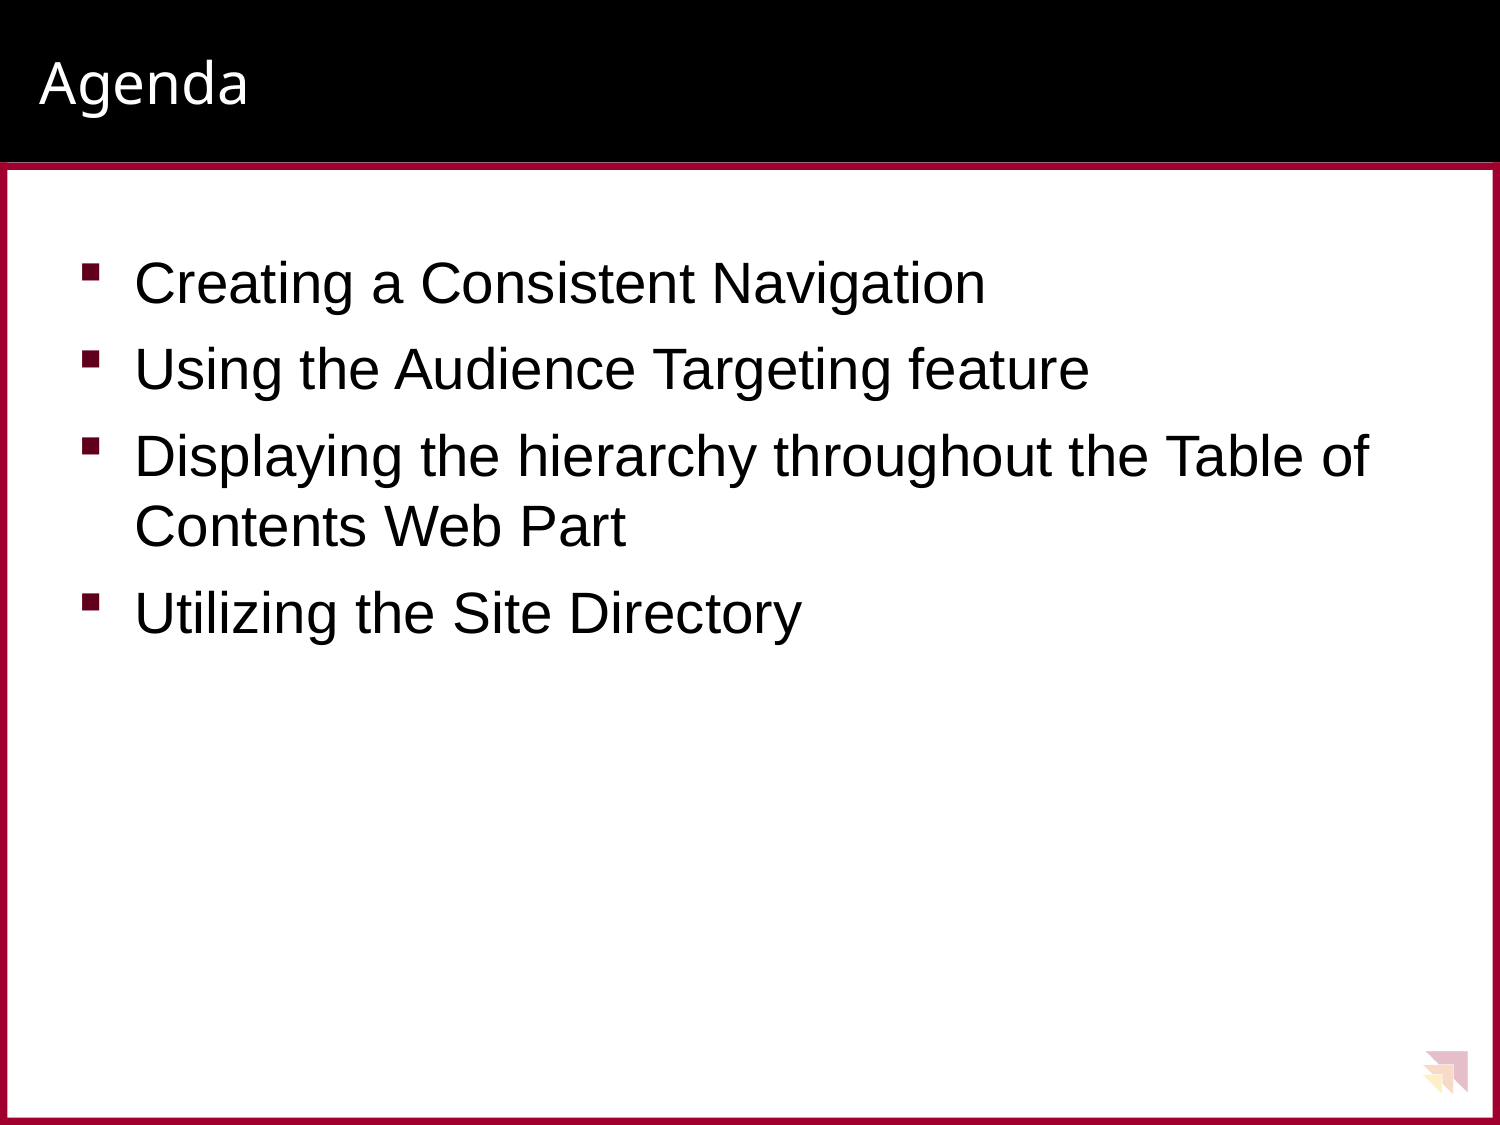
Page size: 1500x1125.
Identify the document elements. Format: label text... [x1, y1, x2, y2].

title Agenda [24, 12, 1438, 150]
list Creating a Consistent Navigation Using the Audience Targeting feature Displaying the hierarchy throughout the Table of Contents Web Part Utilizing the Site Directory [62, 237, 1438, 1088]
